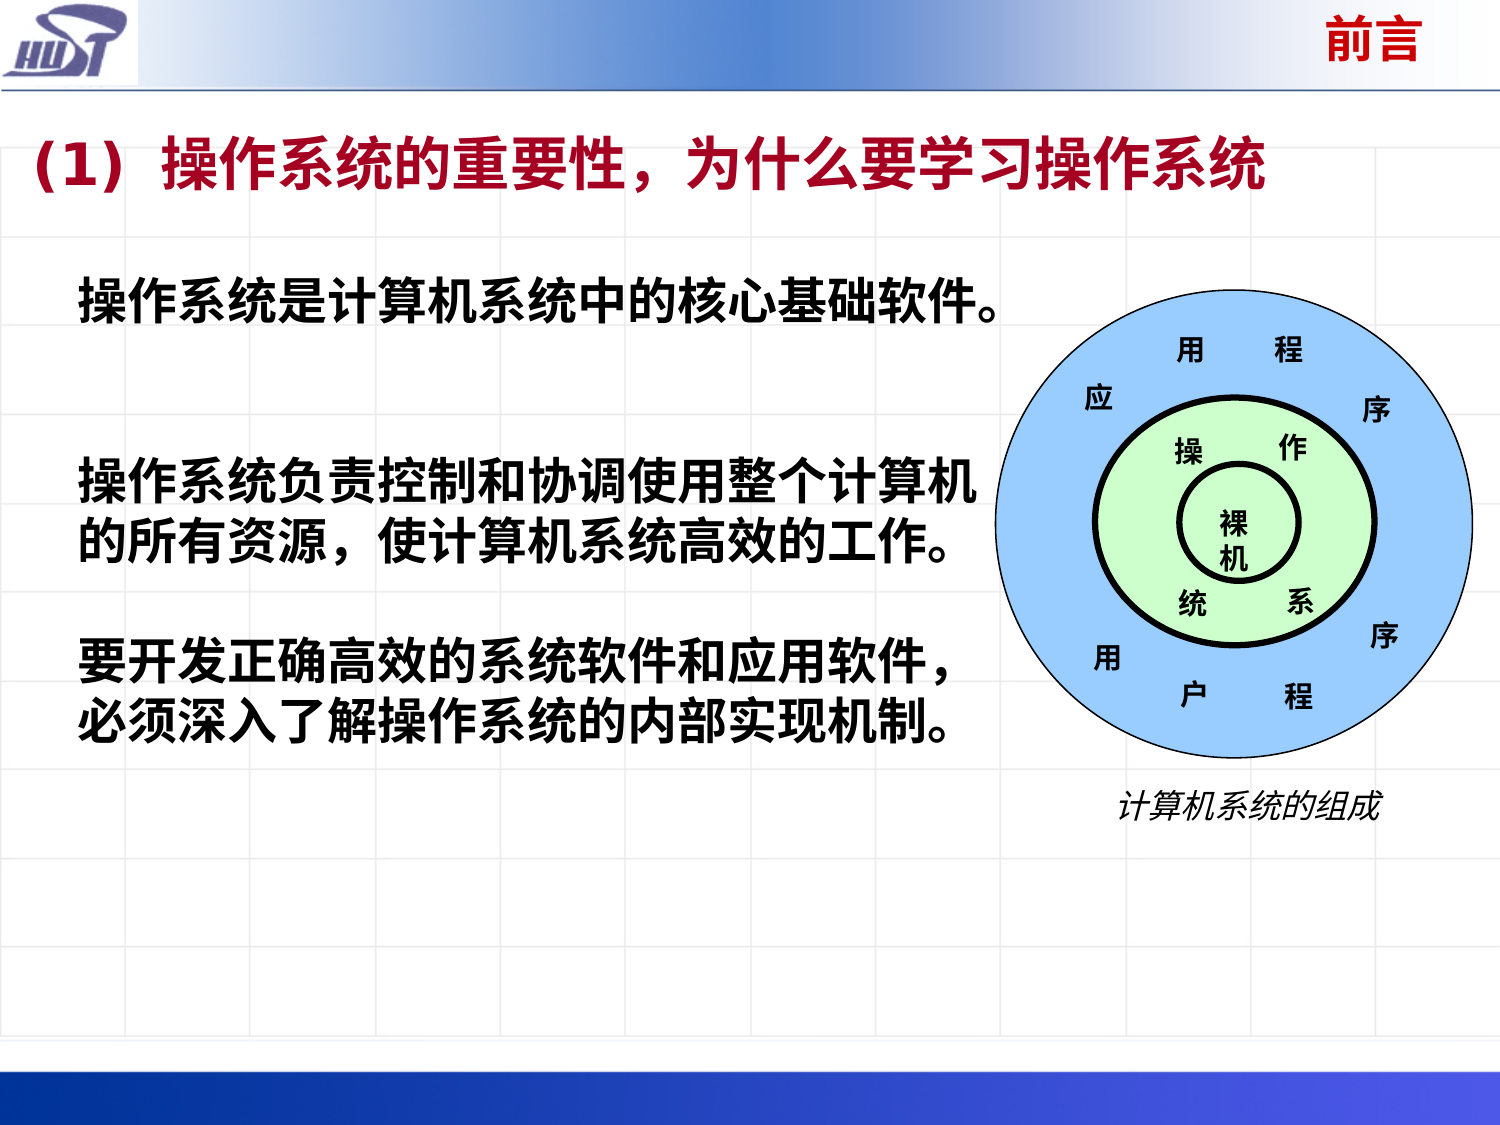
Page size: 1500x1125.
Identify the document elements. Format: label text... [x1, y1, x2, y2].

text_box 操作系统是计算机系统中的核心基础软件。 操作系统负责控制和协调使用整个计算机的所有资源，使计算机系统高效的工作。 要开发正确高效的系统软件和应用软件，必须深入了解操作系统的内部实现机制。 [62, 261, 1029, 817]
text_box (1) 操作系统的重要性，为什么要学习操作系统 [18, 119, 1283, 205]
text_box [995, 289, 1473, 834]
text_box 前言 [141, 6, 1440, 76]
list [0, 0, 138, 86]
picture [0, 0, 1500, 1125]
